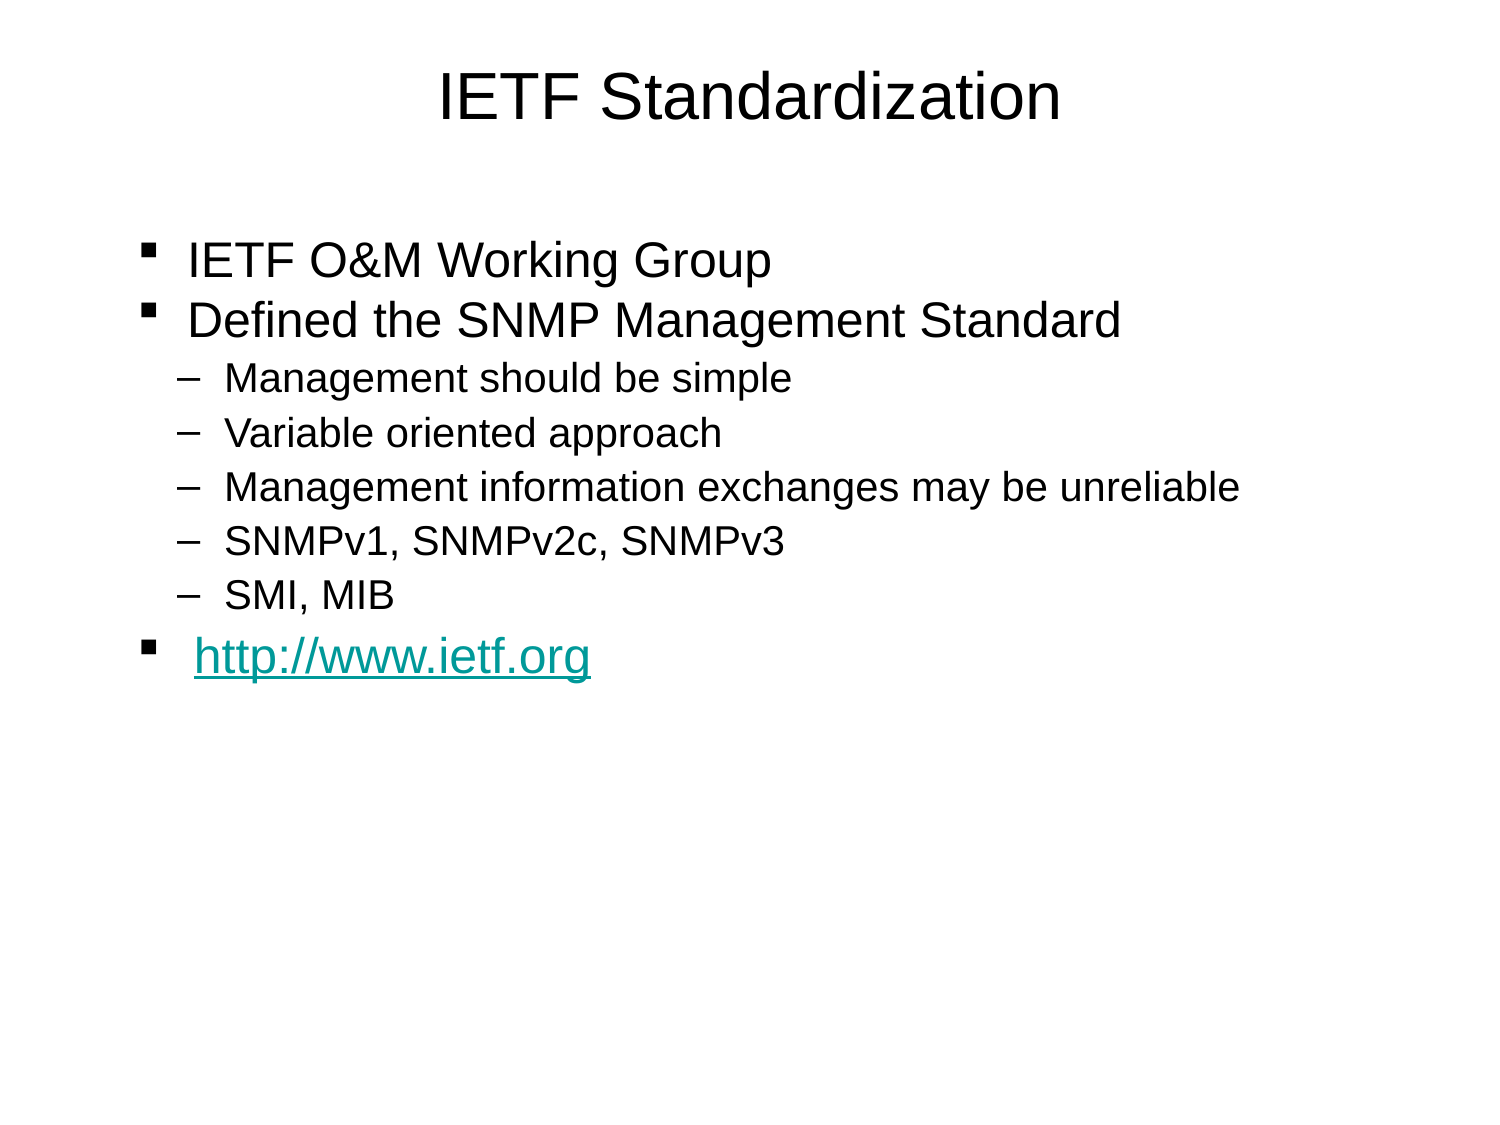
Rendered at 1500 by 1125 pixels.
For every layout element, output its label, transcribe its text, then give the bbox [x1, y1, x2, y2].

title IETF Standardization [74, 26, 1426, 159]
text_box IETF O&M Working Group Defined the SNMP Management Standard Management should be simple Variable oriented approach Management information exchanges may be unreliable SNMPv1, SNMPv2c, SNMPv3 SMI, MIB http://www.ietf.org [122, 219, 1427, 756]
